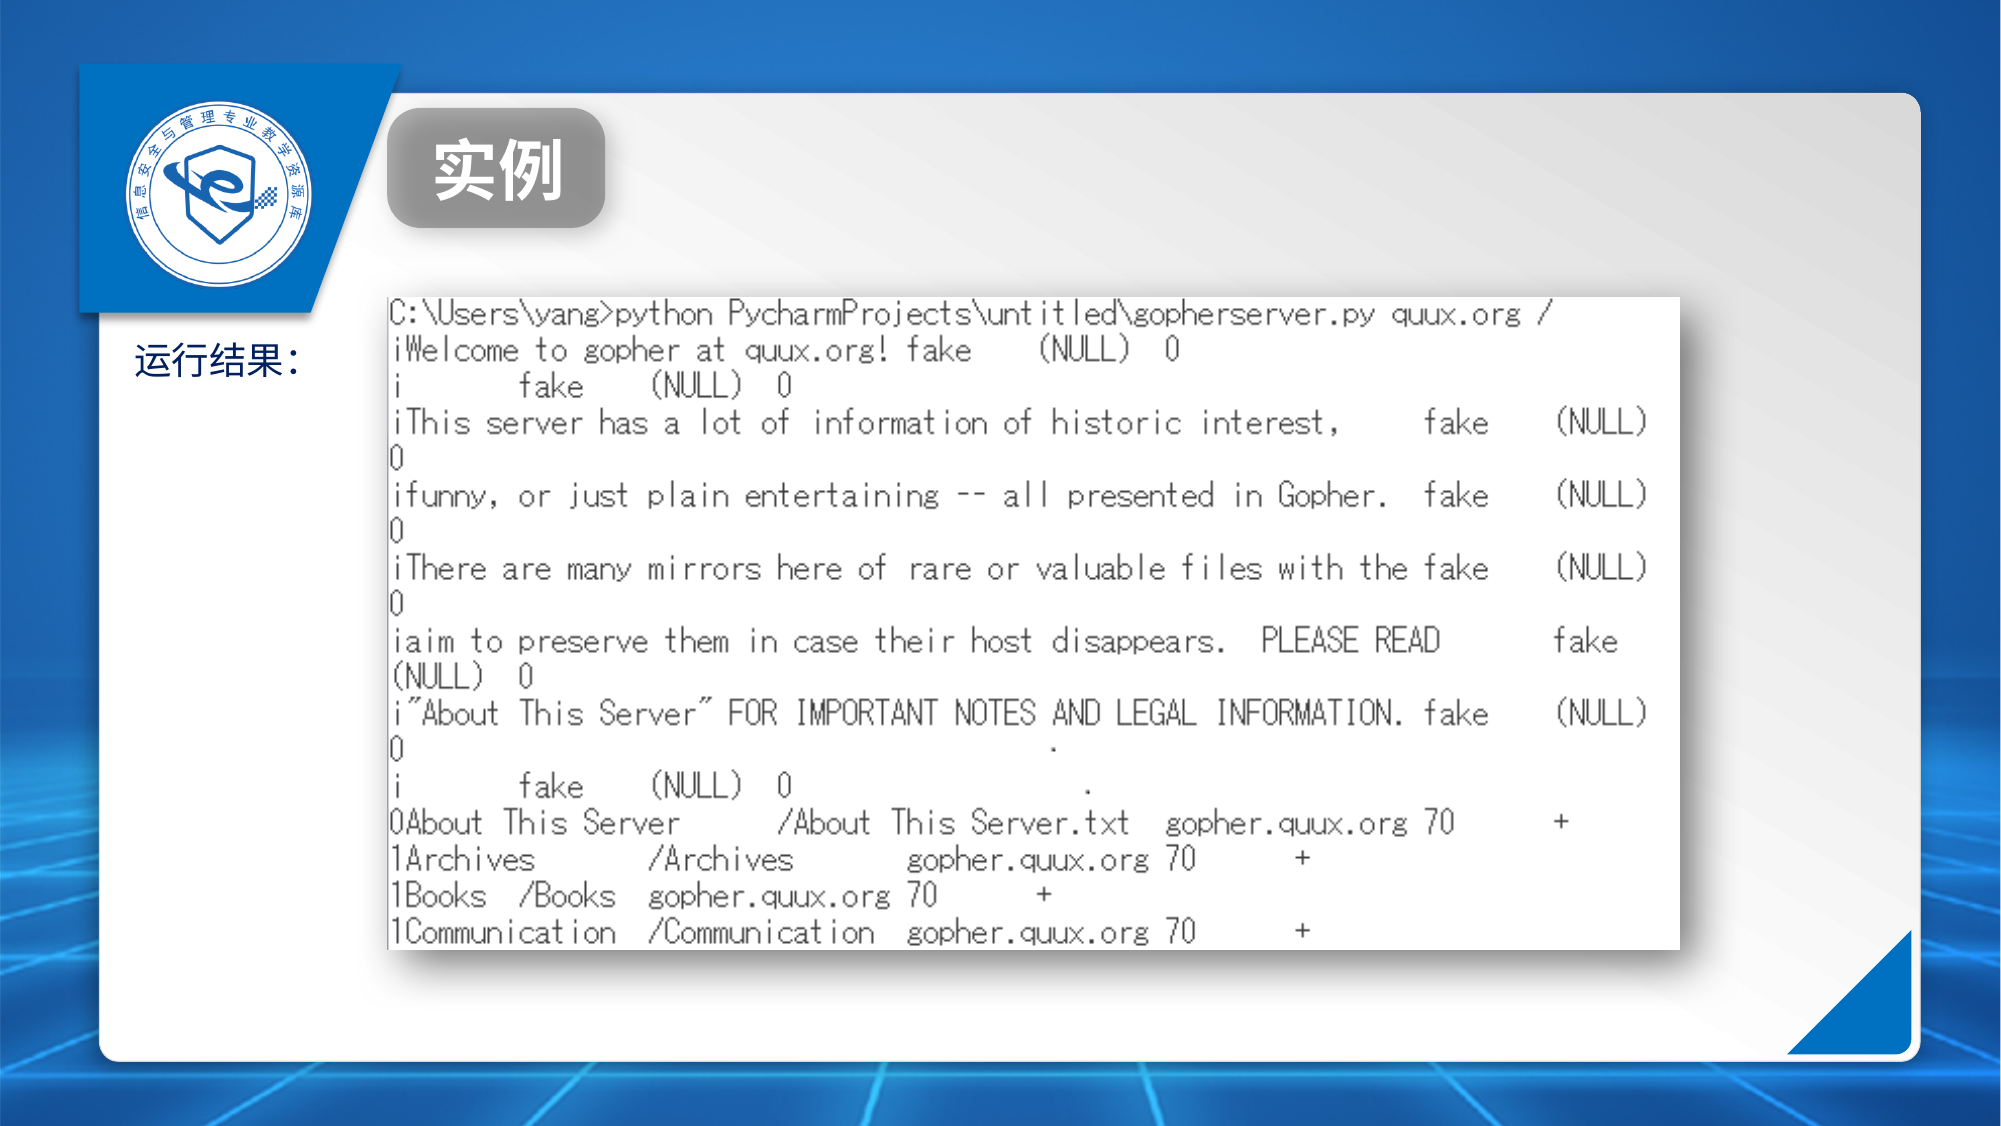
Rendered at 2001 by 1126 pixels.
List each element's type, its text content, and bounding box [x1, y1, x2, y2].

picture [0, 0, 2001, 1126]
text_box 实例 [416, 120, 580, 216]
text_box 运行结果： [119, 329, 337, 390]
text_box [386, 106, 607, 229]
